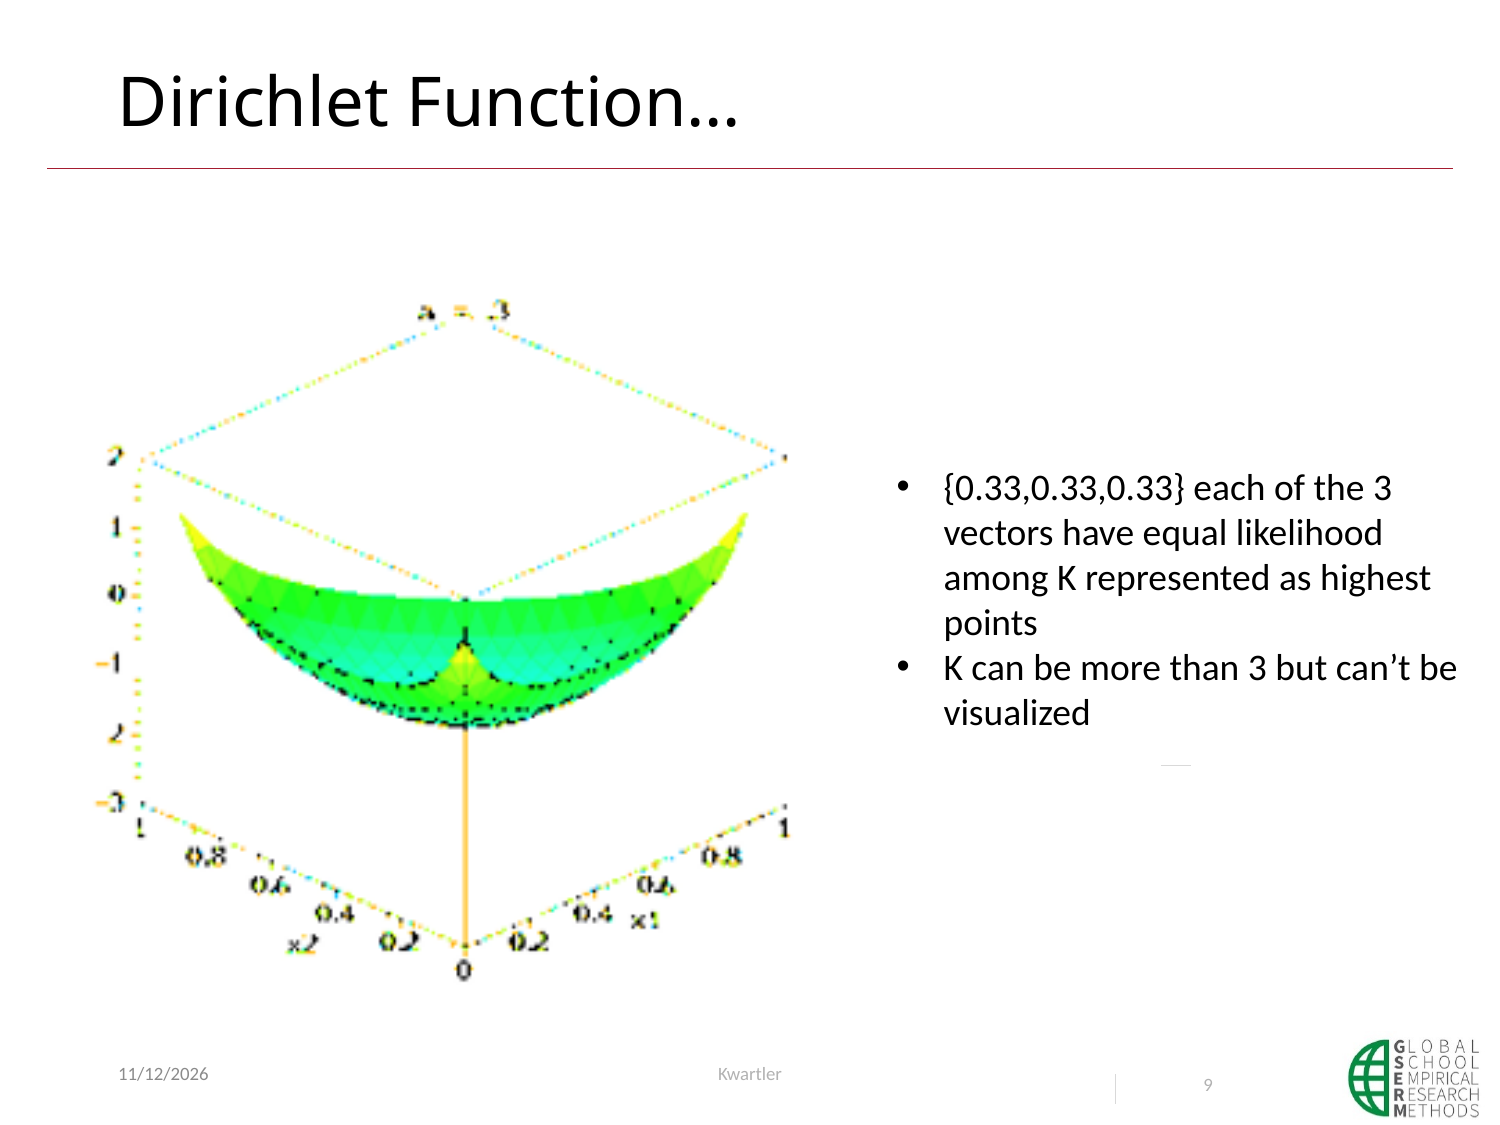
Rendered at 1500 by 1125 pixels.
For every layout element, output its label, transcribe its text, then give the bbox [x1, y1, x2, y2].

title Dirichlet Function… [103, 59, 1397, 157]
picture [1342, 1031, 1500, 1120]
picture [28, 256, 882, 1021]
slide_number 9 [1188, 1042, 1330, 1103]
footer Kwartler [496, 1042, 1004, 1103]
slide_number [103, 1042, 441, 1103]
text_box {0.33,0.33,0.33} each of the 3 vectors have equal likelihood among K represented as highest points K can be more than 3 but can’t be visualized [882, 455, 1476, 741]
